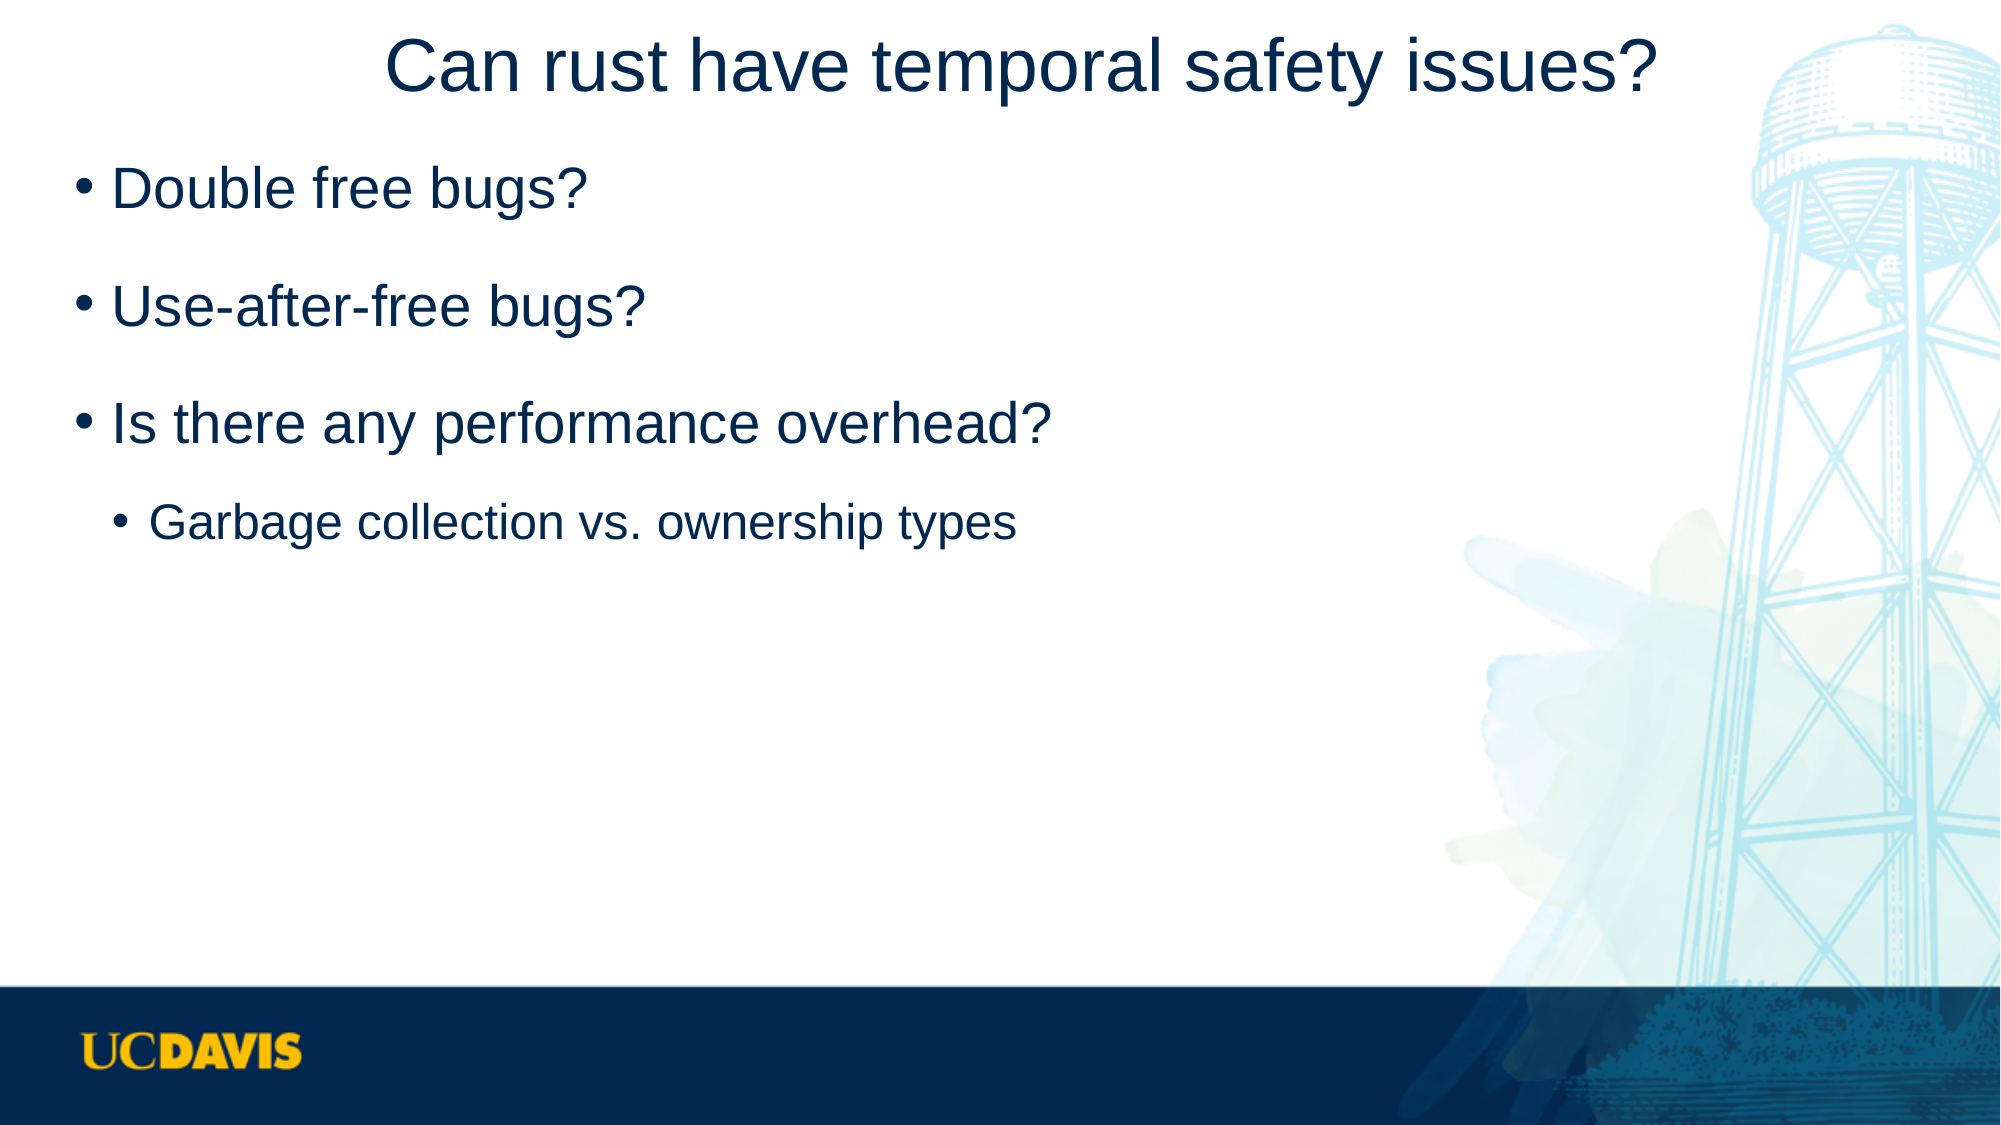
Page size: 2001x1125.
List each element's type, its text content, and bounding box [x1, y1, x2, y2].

title Can rust have temporal safety issues? [0, 0, 2000, 115]
picture [0, 0, 2001, 1125]
list Double free bugs? Use-after-free bugs? Is there any performance overhead? Garbage collection vs. ownership types [59, 128, 1938, 985]
